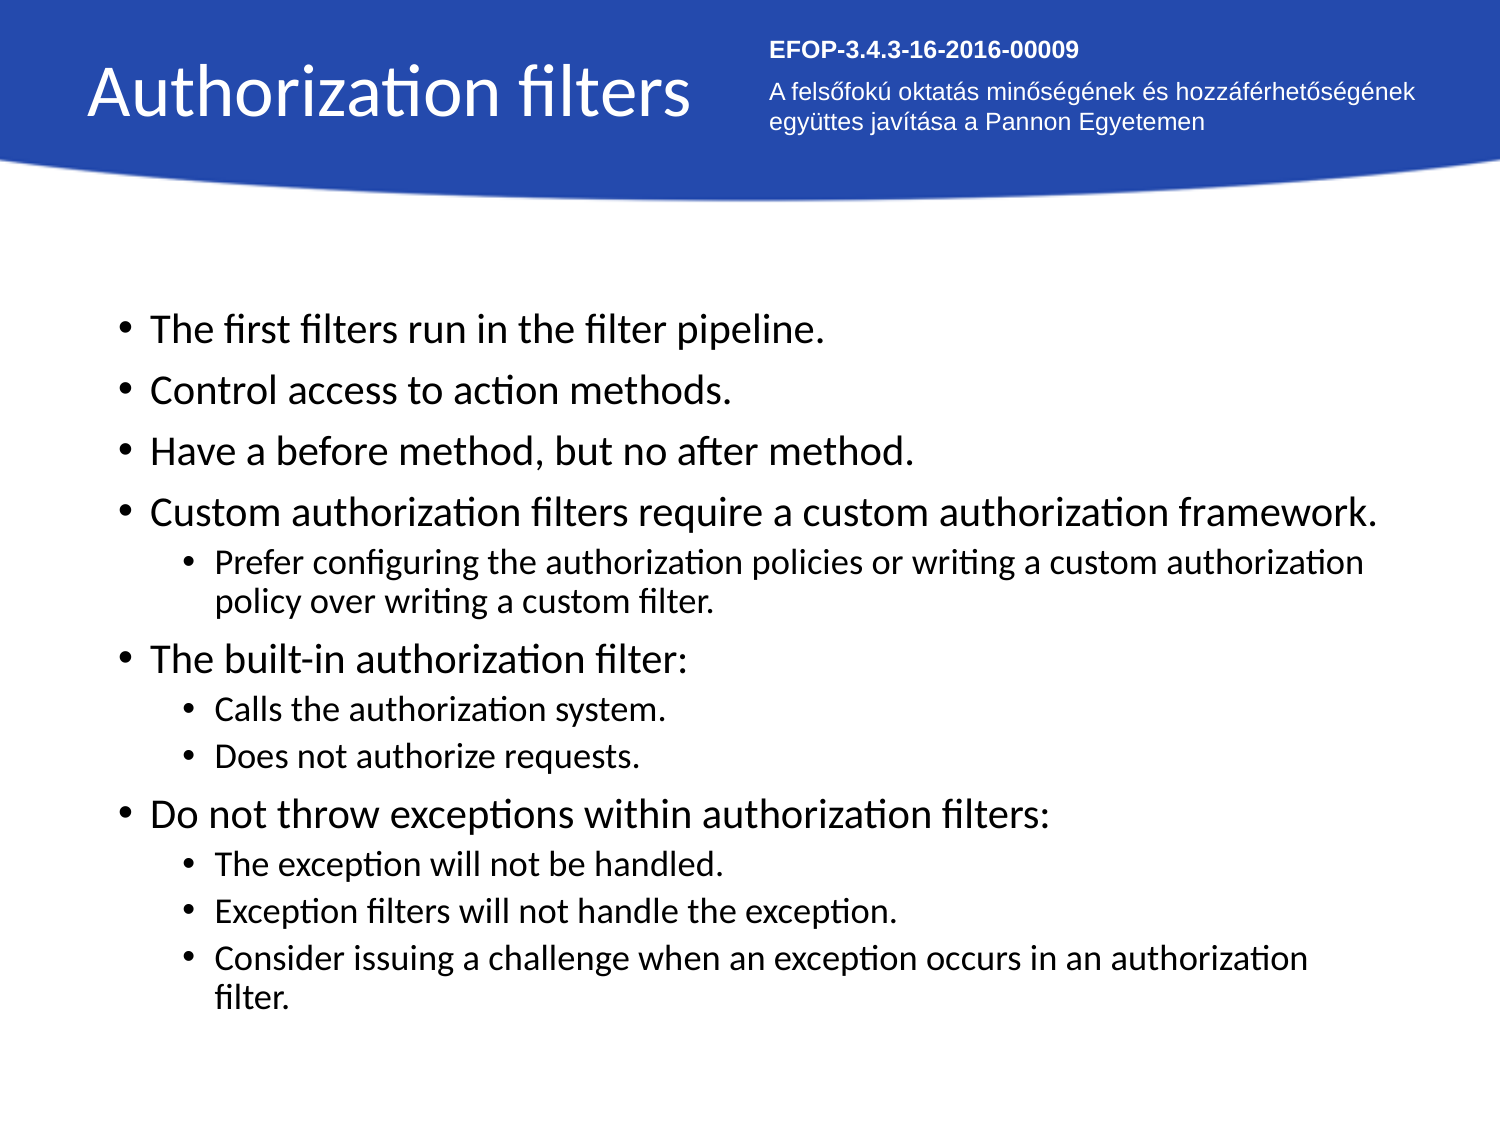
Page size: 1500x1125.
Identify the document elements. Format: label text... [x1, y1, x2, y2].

list The first filters run in the filter pipeline. Control access to action methods. Have a before method, but no after method. Custom authorization filters require a custom authorization framework. Prefer configuring the authorization policies or writing a custom authorization policy over writing a custom filter. The built-in authorization filter: Calls the authorization system. Does not authorize requests. Do not throw exceptions within authorization filters: The exception will not be handled. Exception filters will not handle the exception. Consider issuing a challenge when an exception occurs in an authorization filter. [103, 299, 1397, 1061]
picture [0, 0, 1500, 1125]
text_box EFOP-3.4.3-16-2016-00009 A felsőfokú oktatás minőségének és hozzáférhetőségének együttes javítása a Pannon Egyetemen [754, 25, 1465, 143]
text_box Authorization filters [41, 0, 739, 173]
